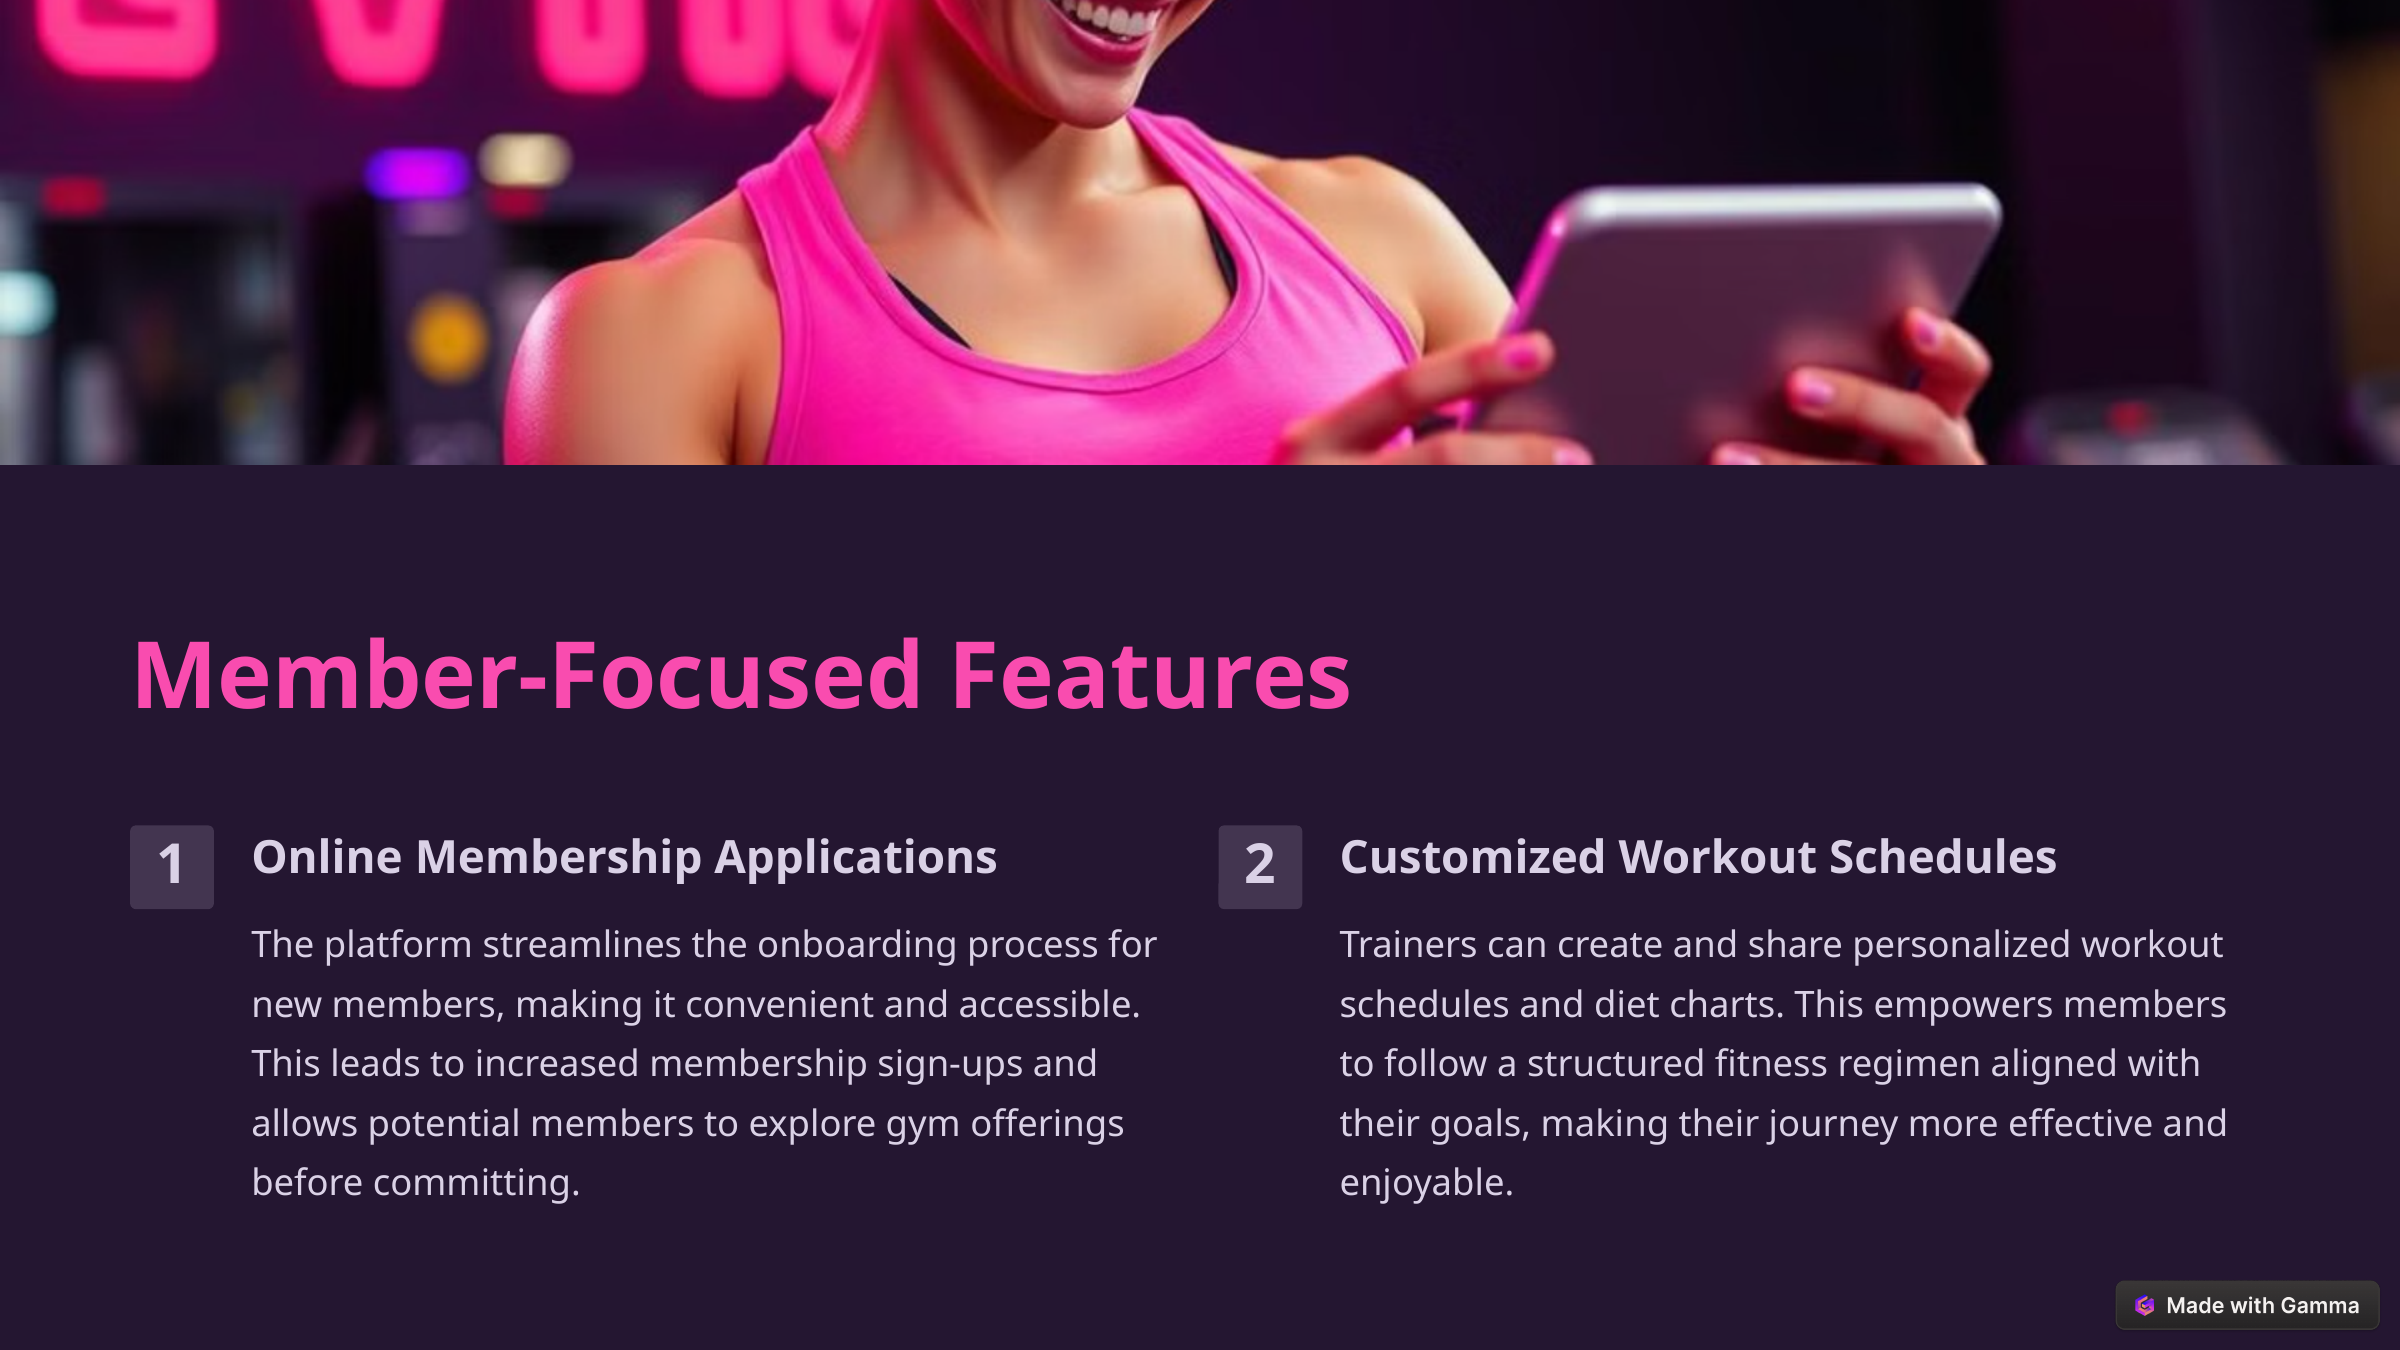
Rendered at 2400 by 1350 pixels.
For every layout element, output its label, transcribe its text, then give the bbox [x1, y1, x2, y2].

text_box Member-Focused Features [130, 611, 1200, 728]
text_box The platform streamlines the onboarding process for new members, making it convenient and accessible. This leads to increased membership sign-ups and allows potential members to explore gym offerings before committing. [251, 905, 1182, 1204]
text_box Customized Workout Schedules [1339, 825, 1991, 884]
text_box [130, 825, 214, 910]
text_box 1 [158, 839, 186, 896]
text_box Online Membership Applications [251, 825, 949, 884]
text_box [1218, 825, 1303, 910]
picture [0, 0, 2400, 466]
text_box 2 [1246, 839, 1275, 896]
picture [2106, 1271, 2389, 1339]
text_box Trainers can create and share personalized workout schedules and diet charts. This empowers members to follow a structured fitness regimen aligned with their goals, making their journey more effective and enjoyable. [1339, 905, 2270, 1204]
